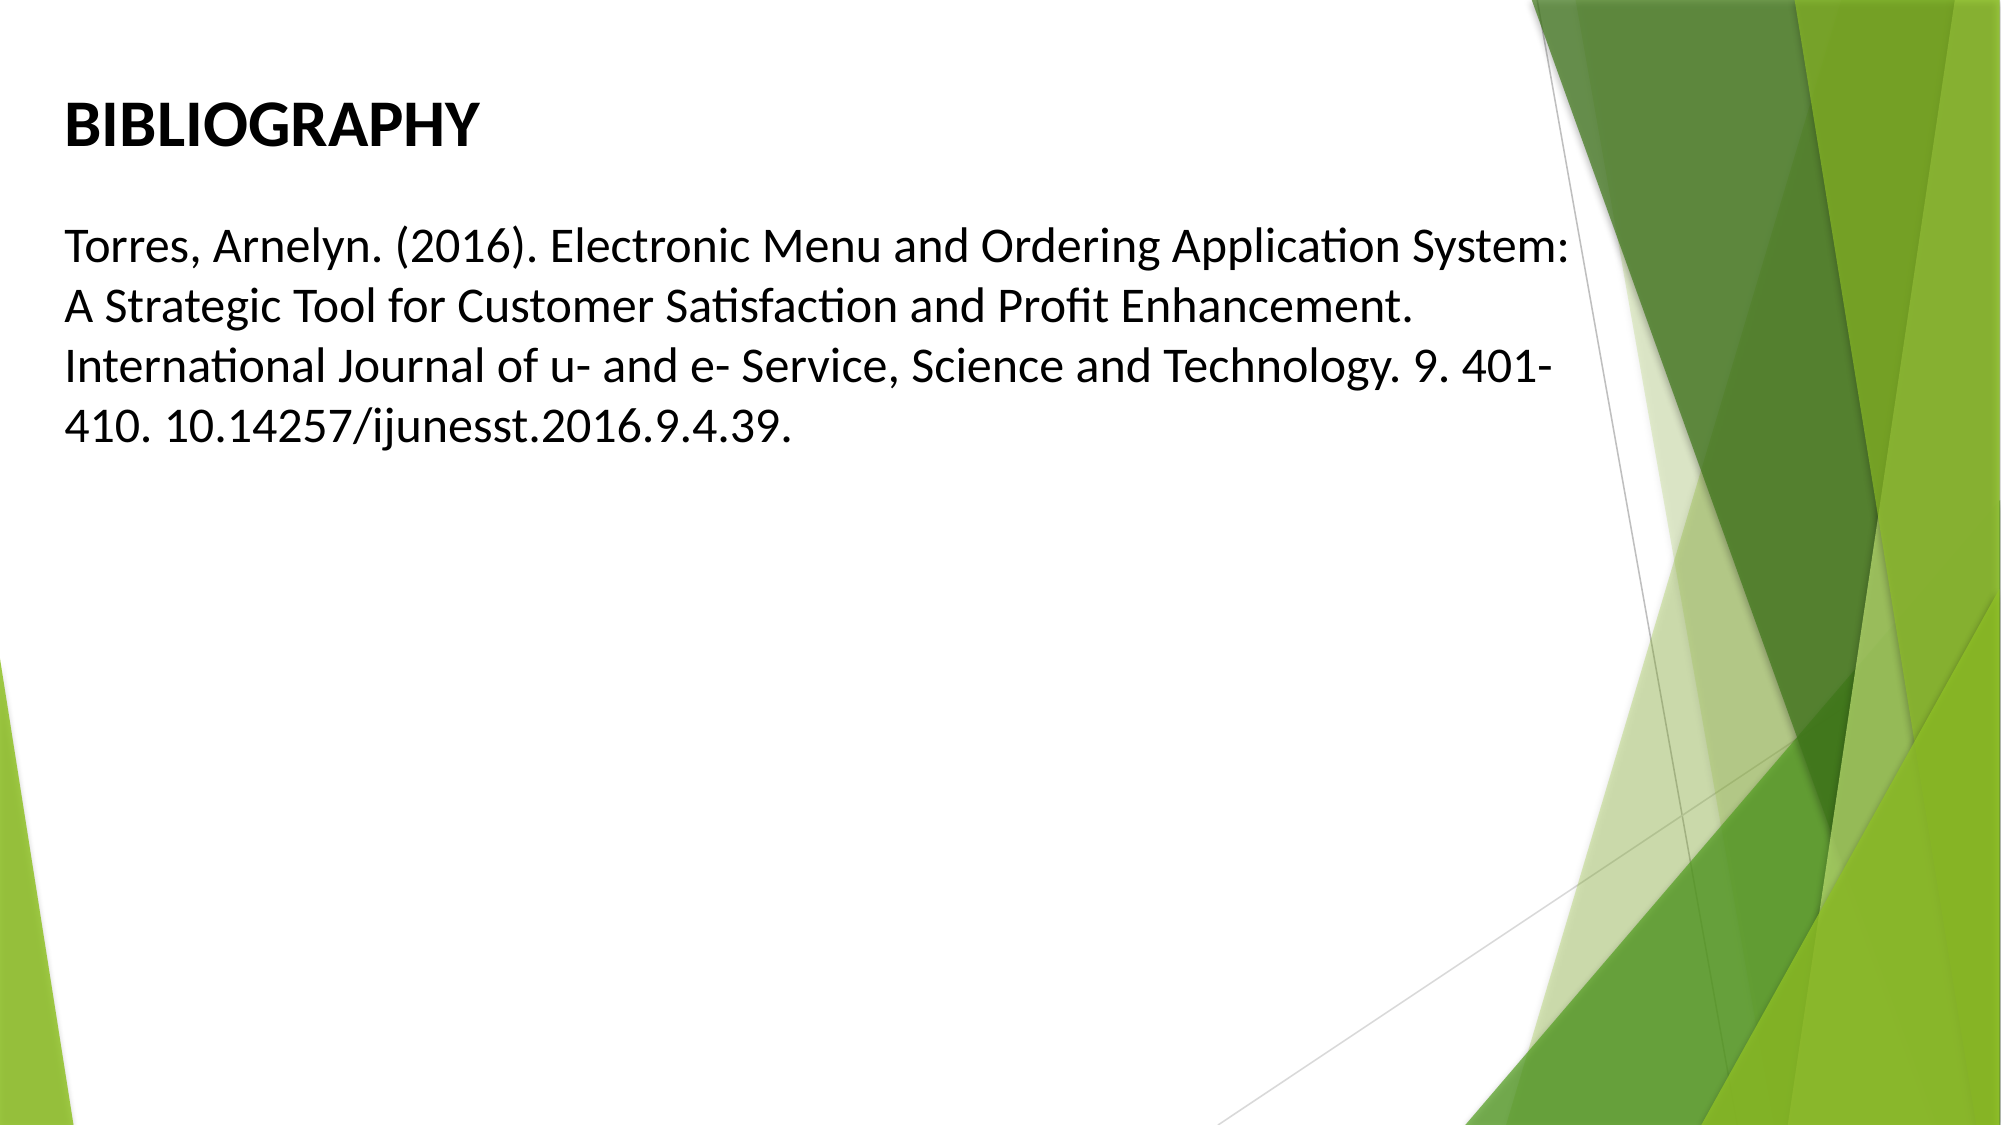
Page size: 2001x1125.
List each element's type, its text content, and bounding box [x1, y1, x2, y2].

list Torres, Arnelyn. (2016). Electronic Menu and Ordering Application System: A Strategic Tool for Customer Satisfaction and Profit Enhancement. International Journal of u- and e- Service, Science and Technology. 9. 401-410. 10.14257/ijunesst.2016.9.4.39. [49, 205, 1596, 614]
title BIBLIOGRAPHY [49, 0, 515, 168]
